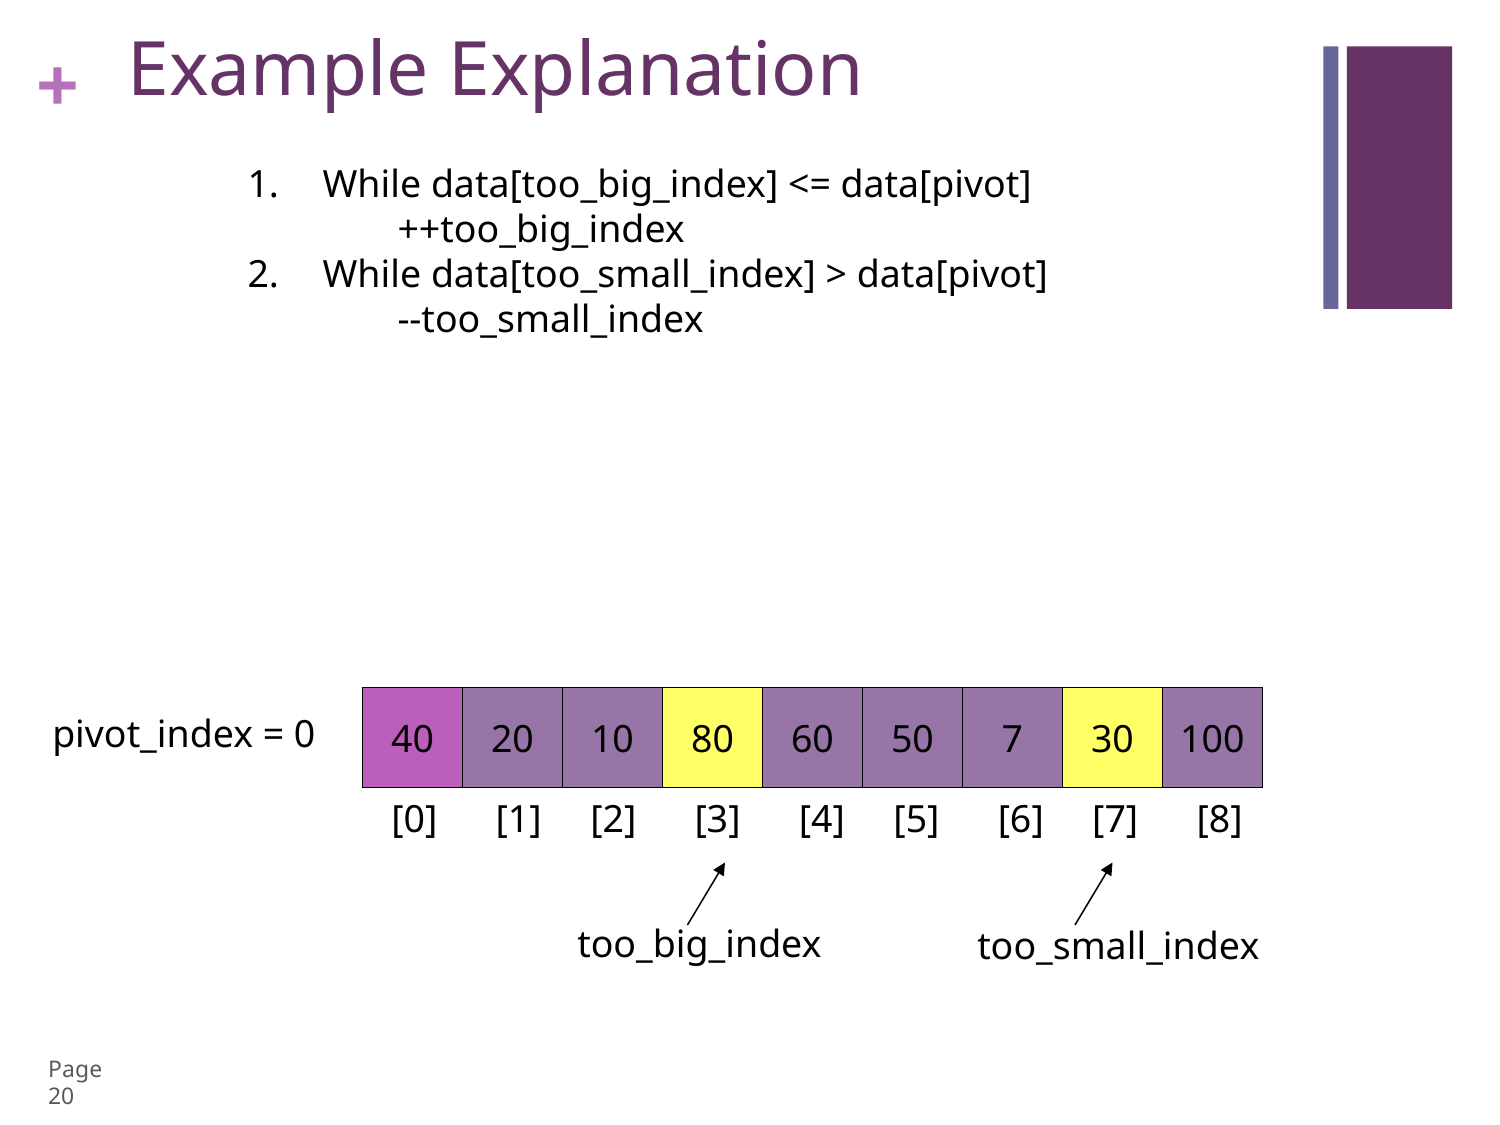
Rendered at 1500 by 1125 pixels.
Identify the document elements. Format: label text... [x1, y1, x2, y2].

footer Page 20 [33, 1053, 148, 1114]
text_box 100 [1162, 687, 1263, 788]
text_box [1074, 862, 1113, 926]
text_box pivot_index = 0 [37, 702, 331, 762]
text_box 30 [1062, 687, 1162, 787]
text_box too_small_index [962, 914, 1313, 975]
text_box 7 [962, 687, 1062, 787]
text_box too_big_index [562, 912, 1038, 973]
text_box 60 [762, 687, 862, 787]
text_box [687, 862, 725, 926]
text_box [0] [1] [2] [3] [4] [5] [6] [7] [8] [376, 787, 1260, 848]
title Example Explanation [112, 12, 1388, 138]
text_box While data[too_big_index] <= data[pivot] ++too_big_index While data[too_small_index] > data[pivot] --too_small_index [232, 152, 1064, 483]
text_box 80 [662, 687, 762, 787]
text_box 40 [362, 687, 462, 788]
text_box 20 [462, 687, 562, 787]
text_box 50 [862, 687, 962, 787]
text_box 10 [562, 687, 662, 787]
